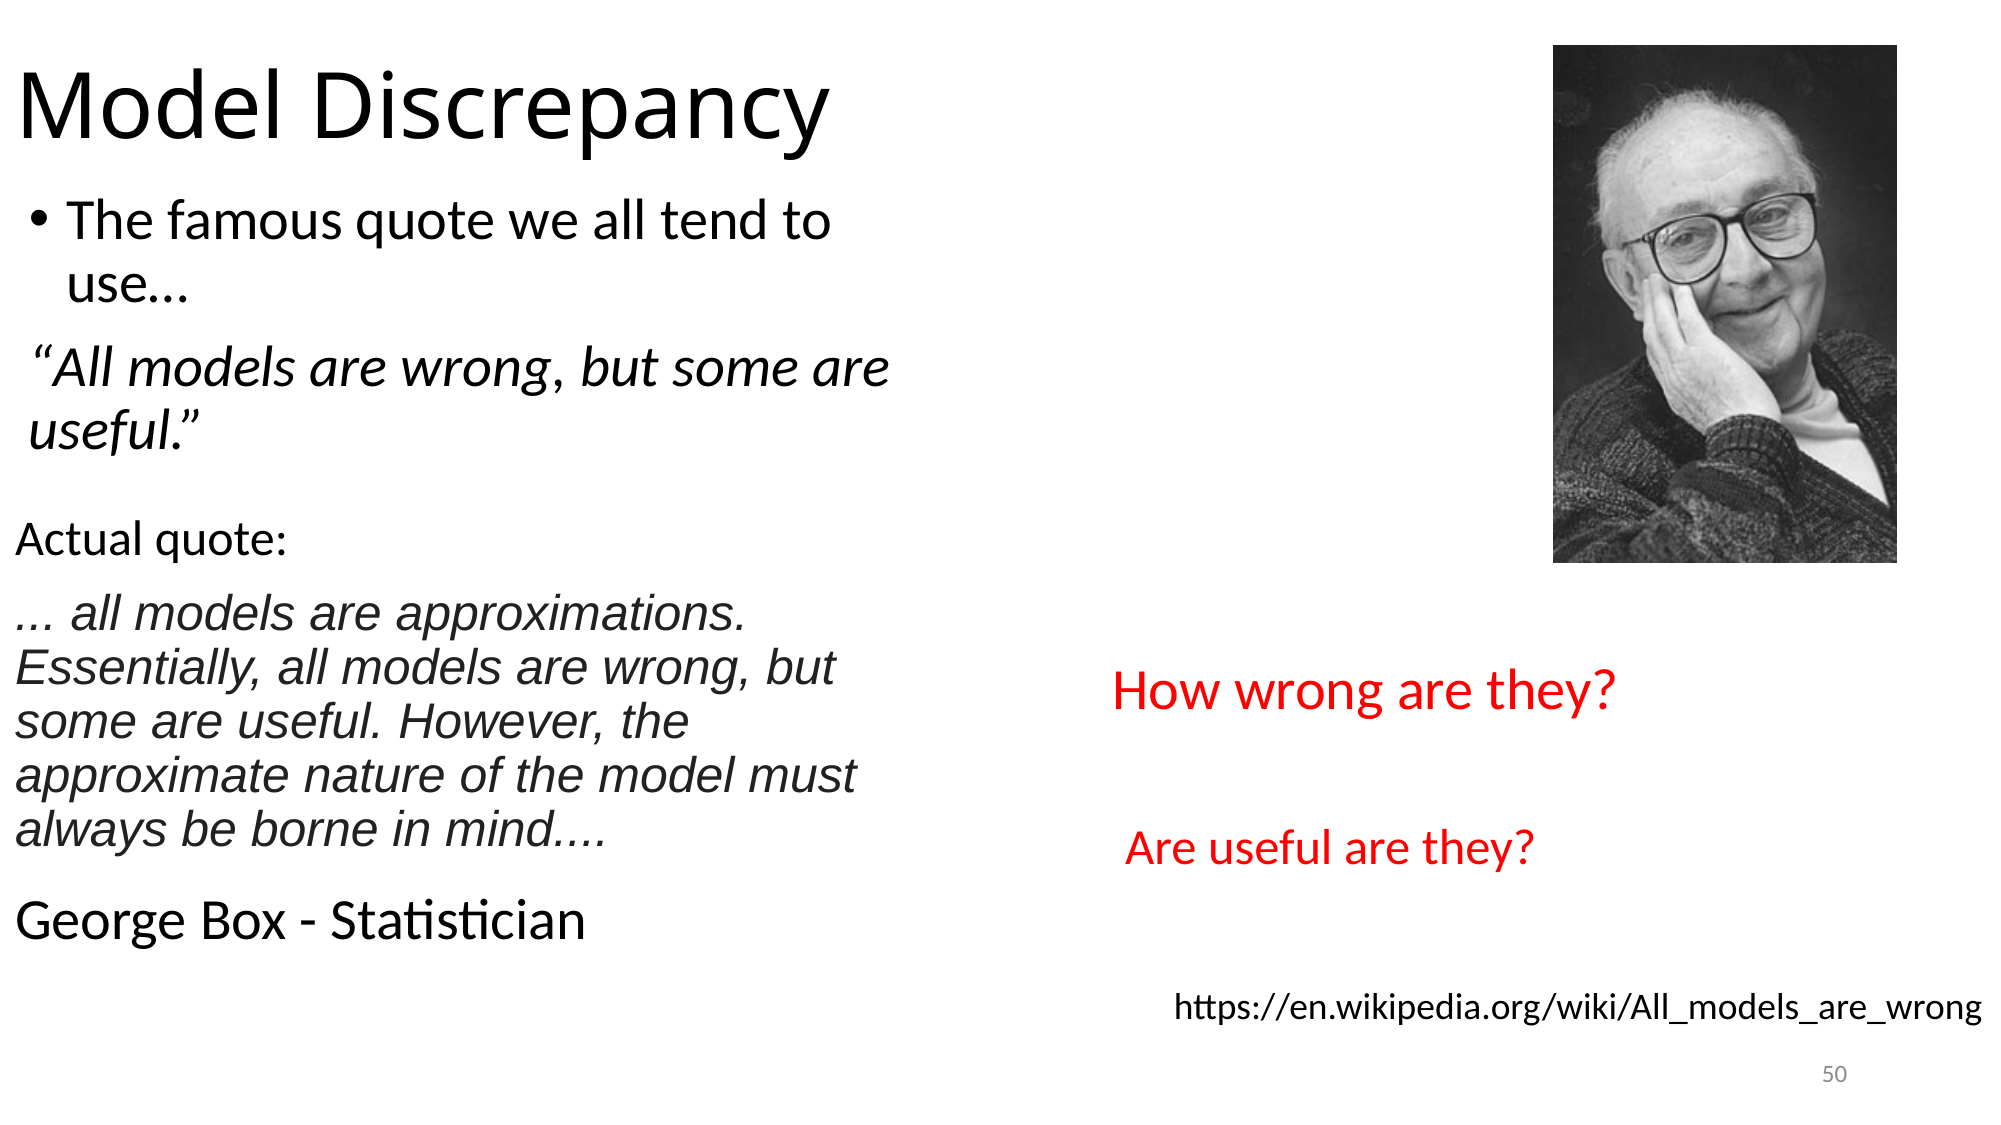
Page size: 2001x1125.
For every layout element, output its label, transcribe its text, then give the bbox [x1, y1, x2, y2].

text_box How wrong are they? [1097, 651, 2000, 744]
picture [1553, 45, 1897, 563]
text_box https://en.wikipedia.org/wiki/All_models_are_wrong [1159, 974, 2000, 1035]
text_box George Box - Statistician [0, 881, 912, 965]
slide_number 50 [1412, 1042, 1863, 1103]
title Model Discrepancy [0, 0, 1725, 218]
text_box Are useful are they? [1110, 813, 2000, 884]
text_box Actual quote: ... all models are approximations. Essentially, all models are wrong, but some are useful. However, the approximate nature of the model must always be borne in mind.... [0, 504, 912, 856]
text_box The famous quote we all tend to use… “All models are wrong, but some are useful.” [13, 182, 926, 589]
